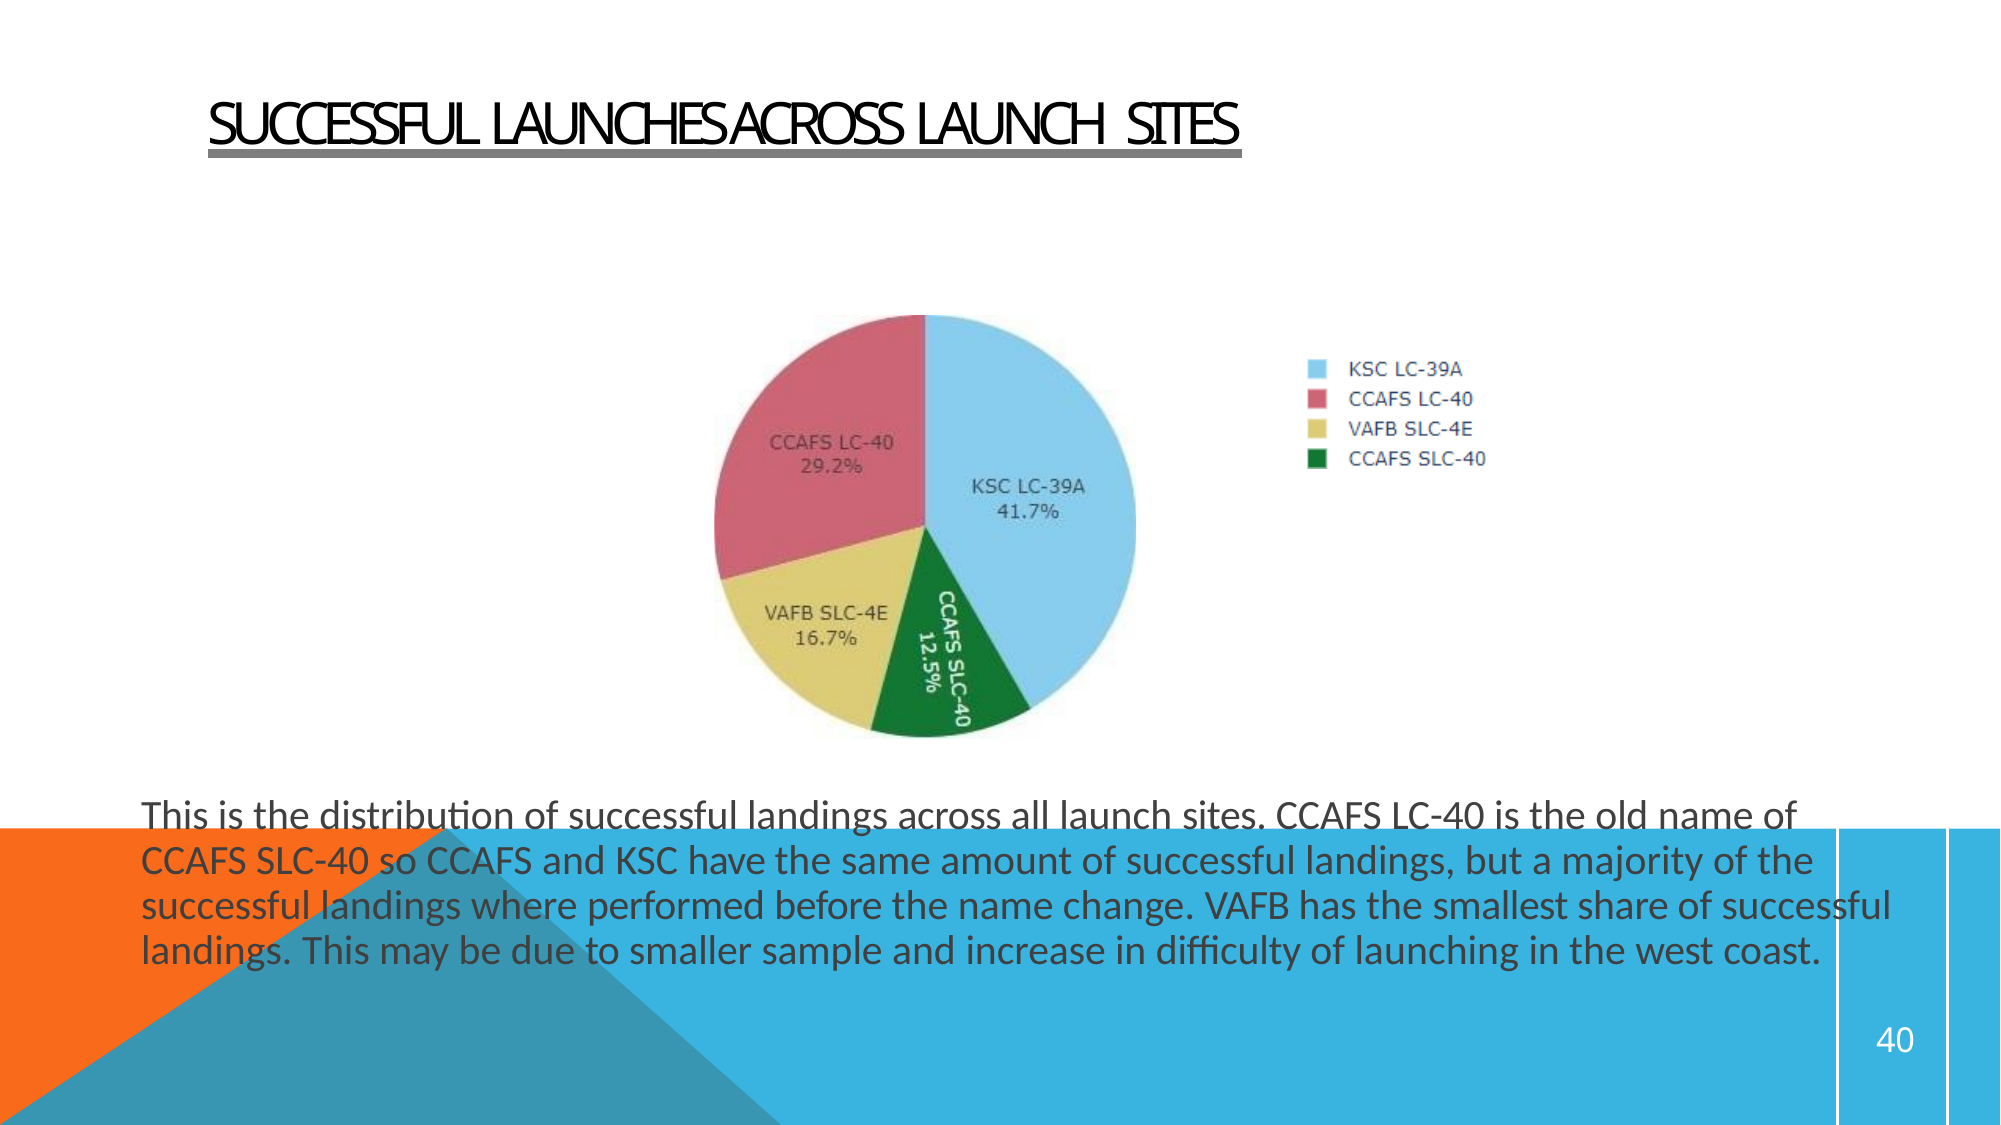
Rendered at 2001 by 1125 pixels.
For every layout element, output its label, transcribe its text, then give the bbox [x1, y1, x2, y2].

text_box This is the distribution of successful landings across all launch sites. CCAFS LC-40 is the old name of CCAFS SLC-40 so CCAFS and KSC have the same amount of successful landings, but a majority of the successful landings where performed before the name change. VAFB has the smallest share of successful landings. This may be due to smaller sample and increase in difficulty of launching in the west coast. [139, 786, 1903, 974]
text_box [1307, 359, 1486, 469]
text_box [714, 315, 1137, 739]
slide_number 40 [1836, 726, 1949, 1125]
title Successful Launches Across Launch Sites [180, 0, 1825, 244]
